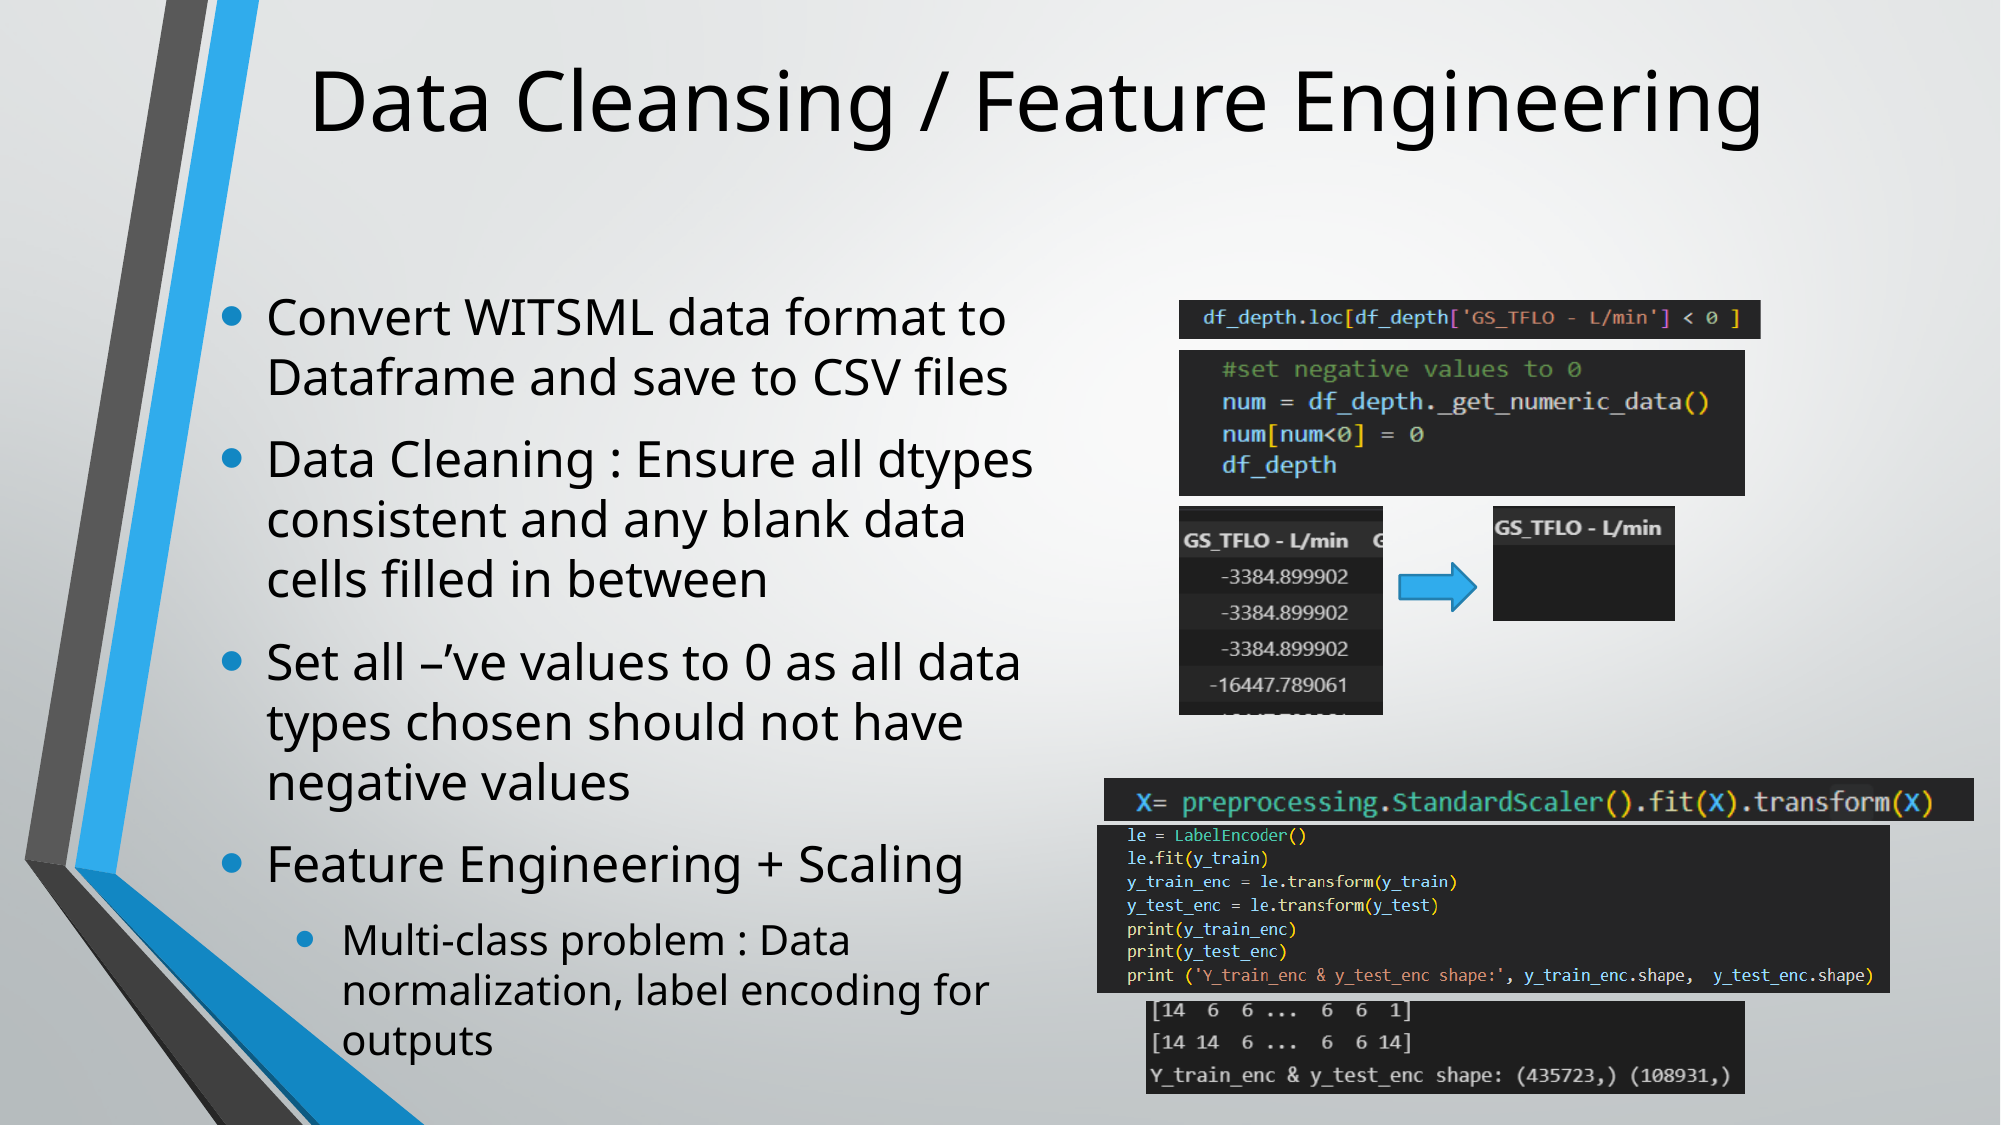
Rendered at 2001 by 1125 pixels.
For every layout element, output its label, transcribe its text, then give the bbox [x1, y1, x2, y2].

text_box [1178, 300, 1761, 716]
picture [1097, 825, 1890, 994]
picture [1145, 1001, 1745, 1094]
title Data Cleansing / Feature Engineering [216, 0, 1860, 242]
picture [1104, 777, 1974, 821]
list Convert WITSML data format to Dataframe and save to CSV files Data Cleaning : Ensure all dtypes consistent and any blank data cells filled in between Set all –’ve values to 0 as all data types chosen should not have negative values Feature Engineering + Scaling Multi-class problem : Data normalization, label encoding for outputs [204, 195, 1069, 930]
